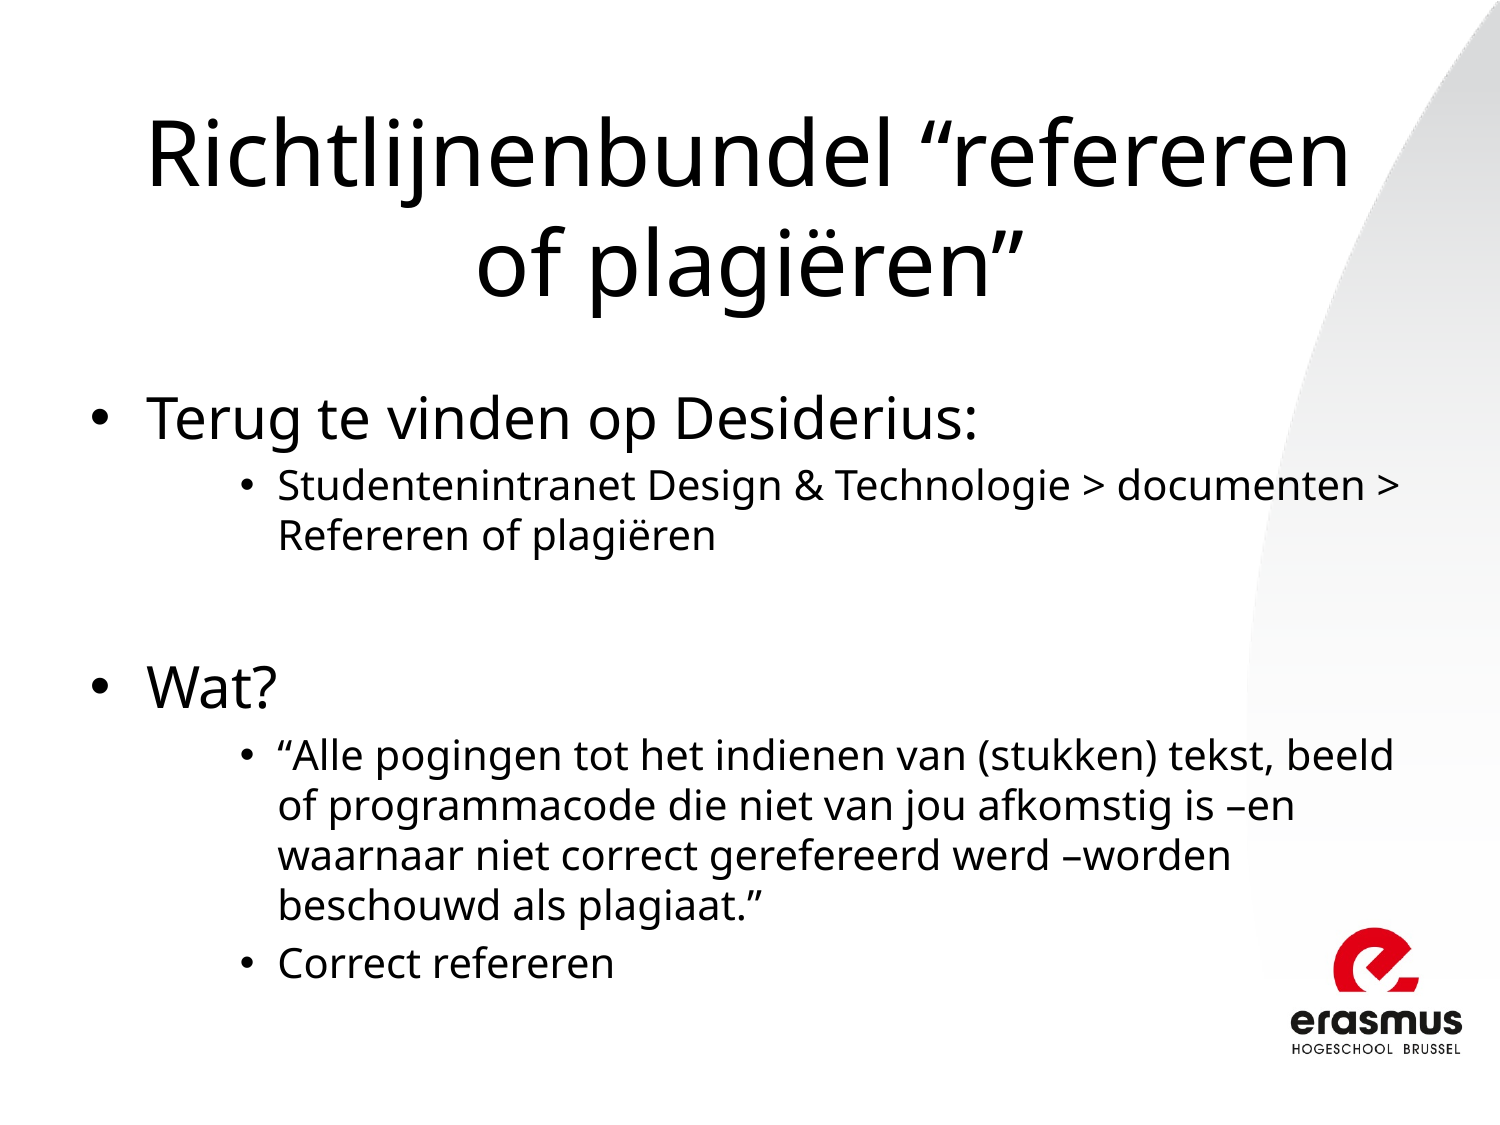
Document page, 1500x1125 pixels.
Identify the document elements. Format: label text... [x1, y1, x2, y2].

picture [1246, 1, 1500, 1125]
list Terug te vinden op Desiderius: Studentenintranet Design & Technologie > documenten > Refereren of plagiëren Wat? “Alle pogingen tot het indienen van (stukken) tekst, beeld of programmacode die niet van jou afkomstig is –en waarnaar niet correct gerefereerd werd –worden beschouwd als plagiaat.” Correct refereren [75, 373, 1425, 1051]
title Richtlijnenbundel “refereren of plagiëren” [75, 87, 1425, 250]
